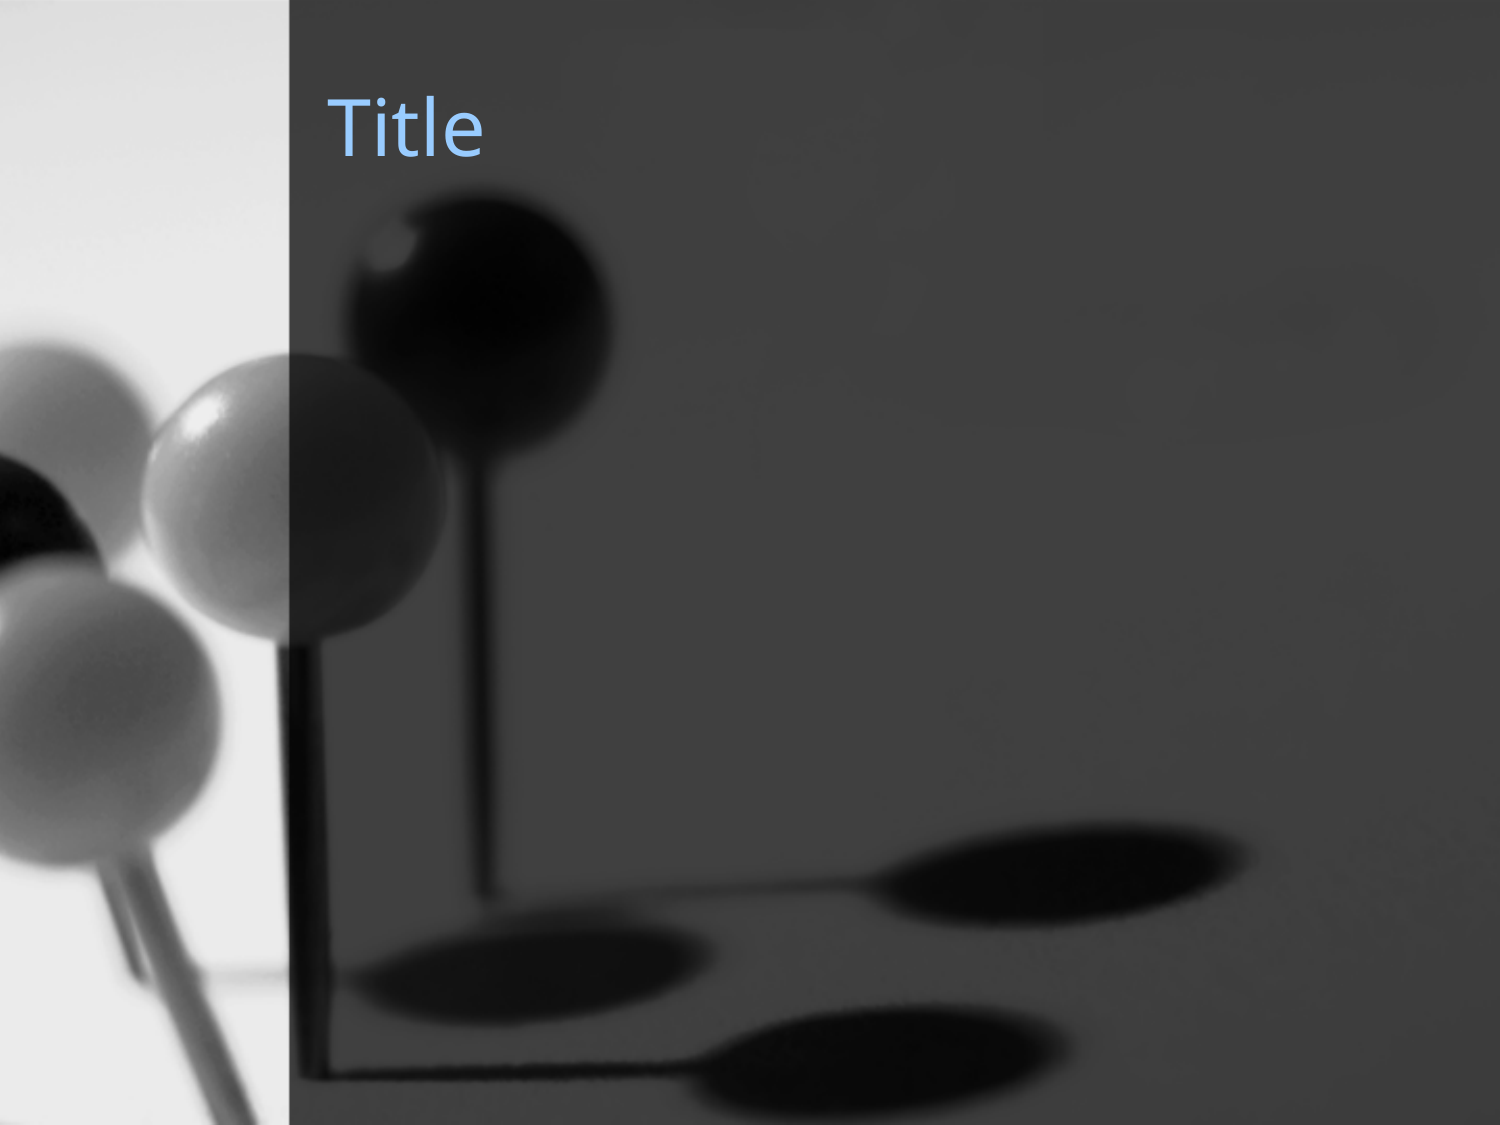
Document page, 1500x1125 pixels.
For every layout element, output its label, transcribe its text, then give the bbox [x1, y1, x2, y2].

title Title [312, 37, 1450, 213]
picture [0, 0, 1500, 1125]
